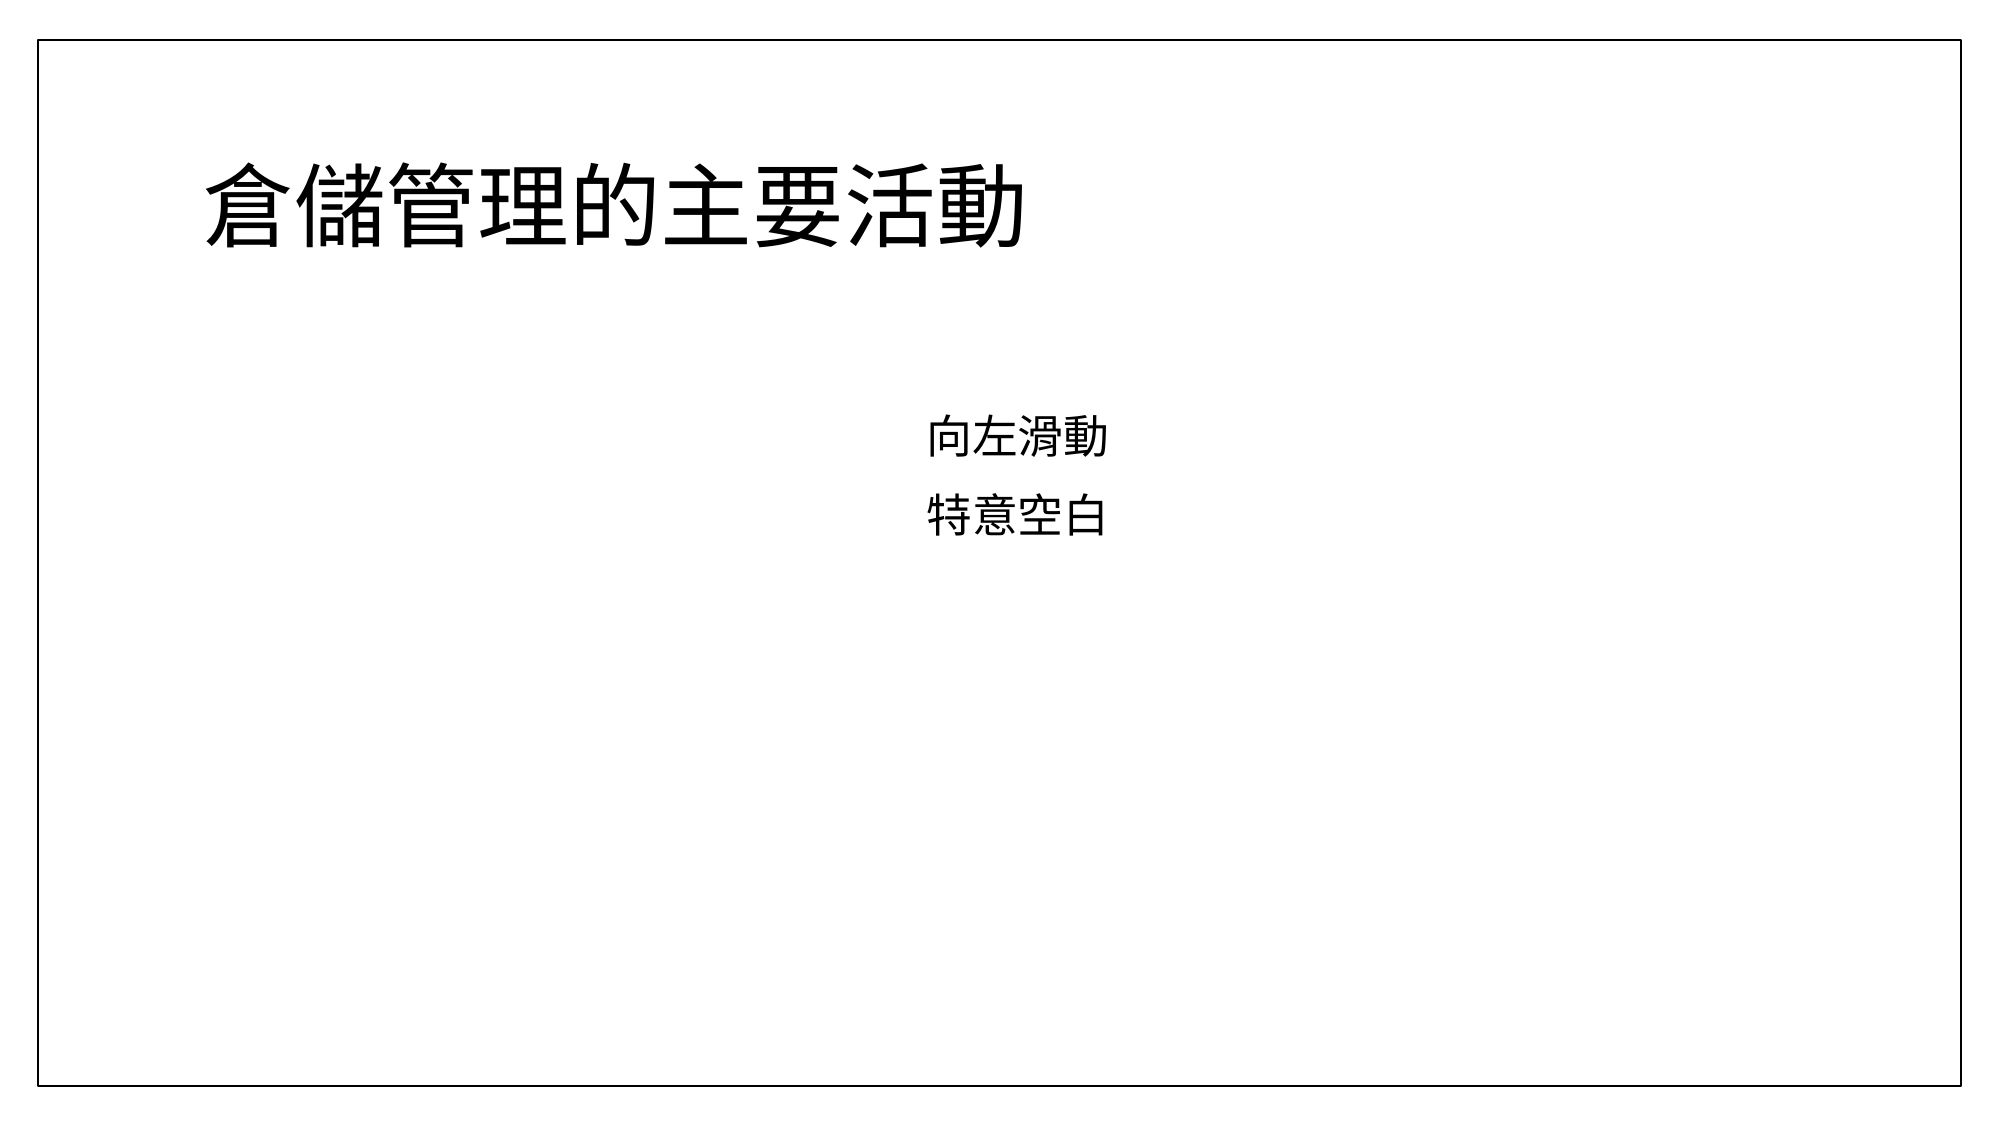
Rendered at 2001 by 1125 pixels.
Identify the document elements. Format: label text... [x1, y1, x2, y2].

title 倉儲管理的主要活動 [187, 99, 1808, 323]
list 向左滑動 特意空白 [545, 322, 1483, 569]
